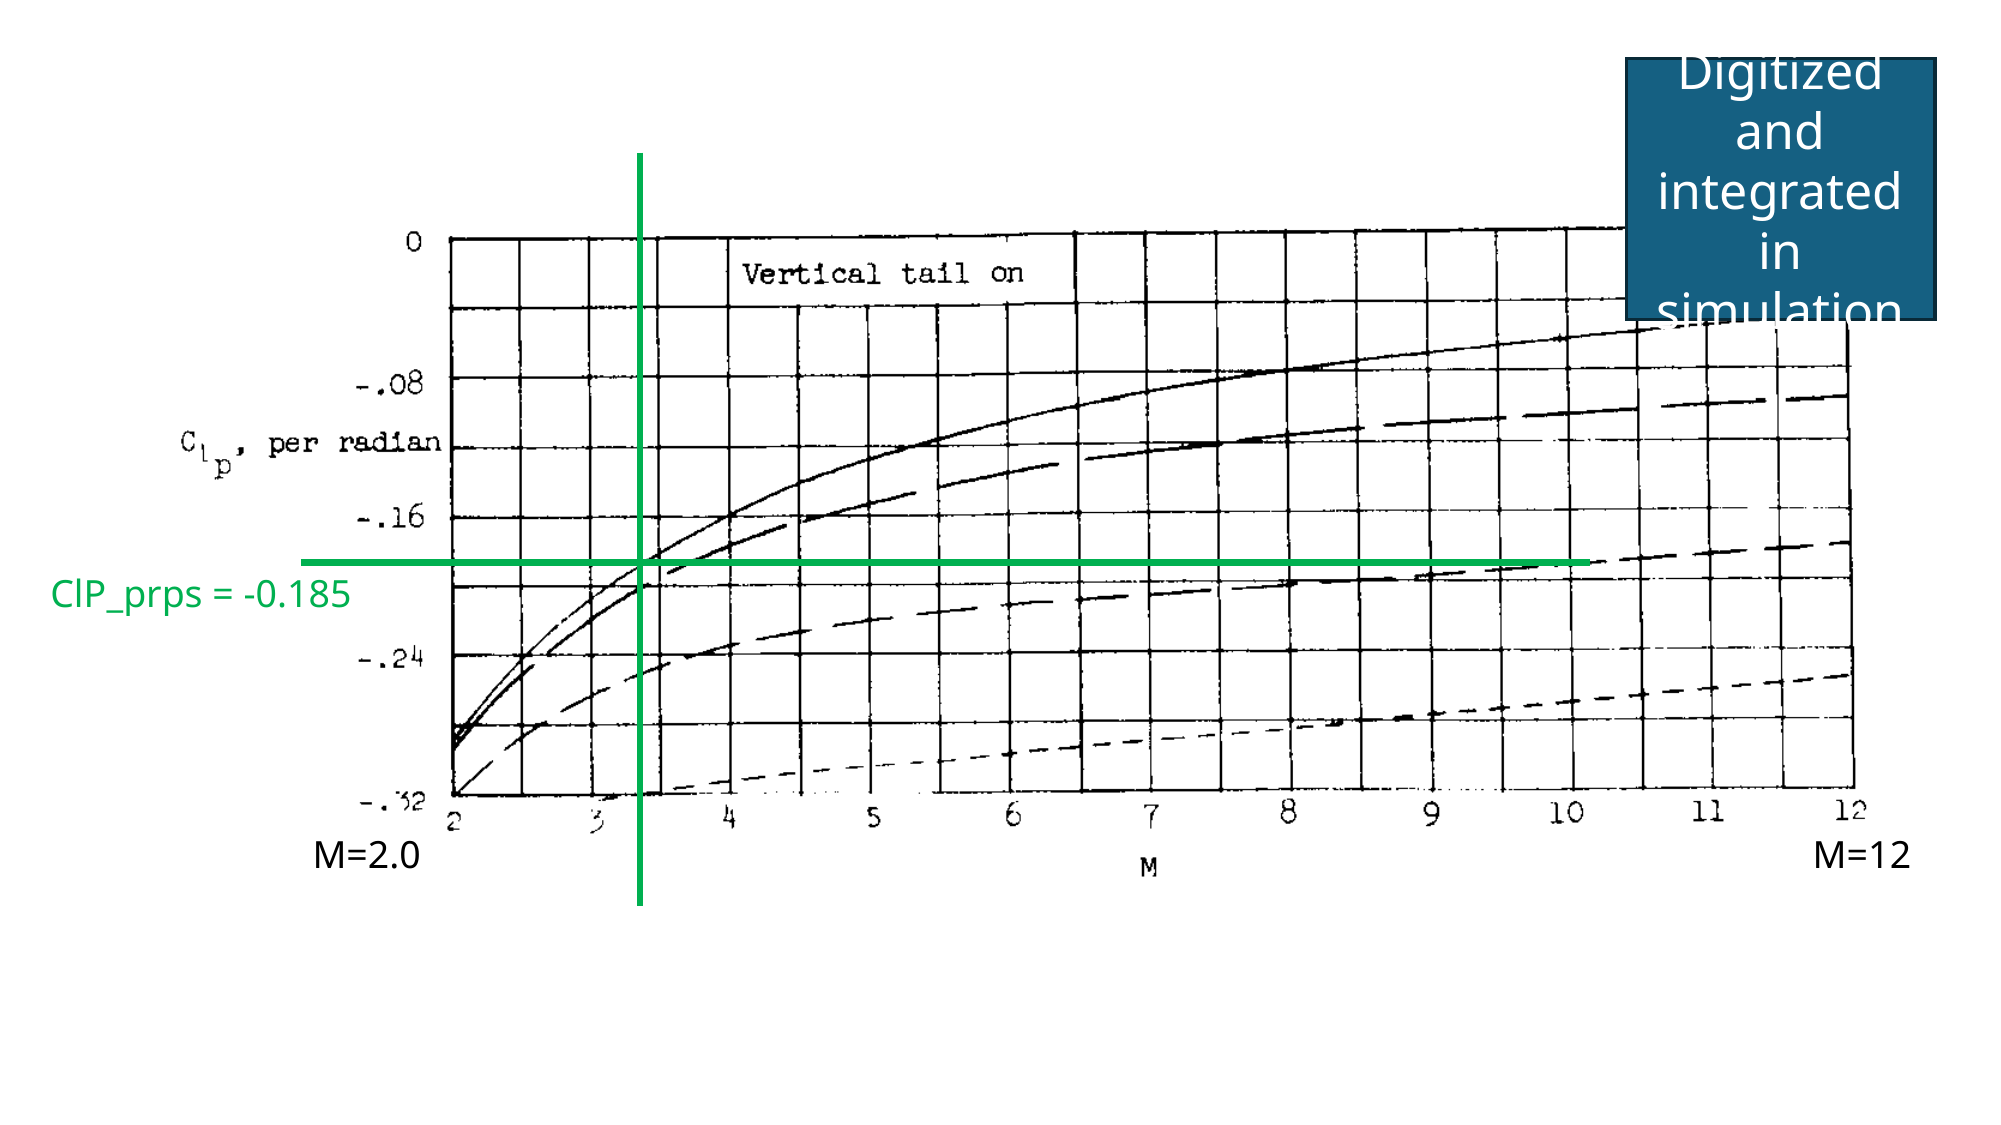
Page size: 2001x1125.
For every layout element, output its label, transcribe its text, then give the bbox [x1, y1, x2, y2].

picture [94, 198, 1931, 927]
text_box ClP_prps = -0.185 [35, 562, 94, 623]
text_box Digitized and integrated in simulation [1625, 57, 1937, 321]
